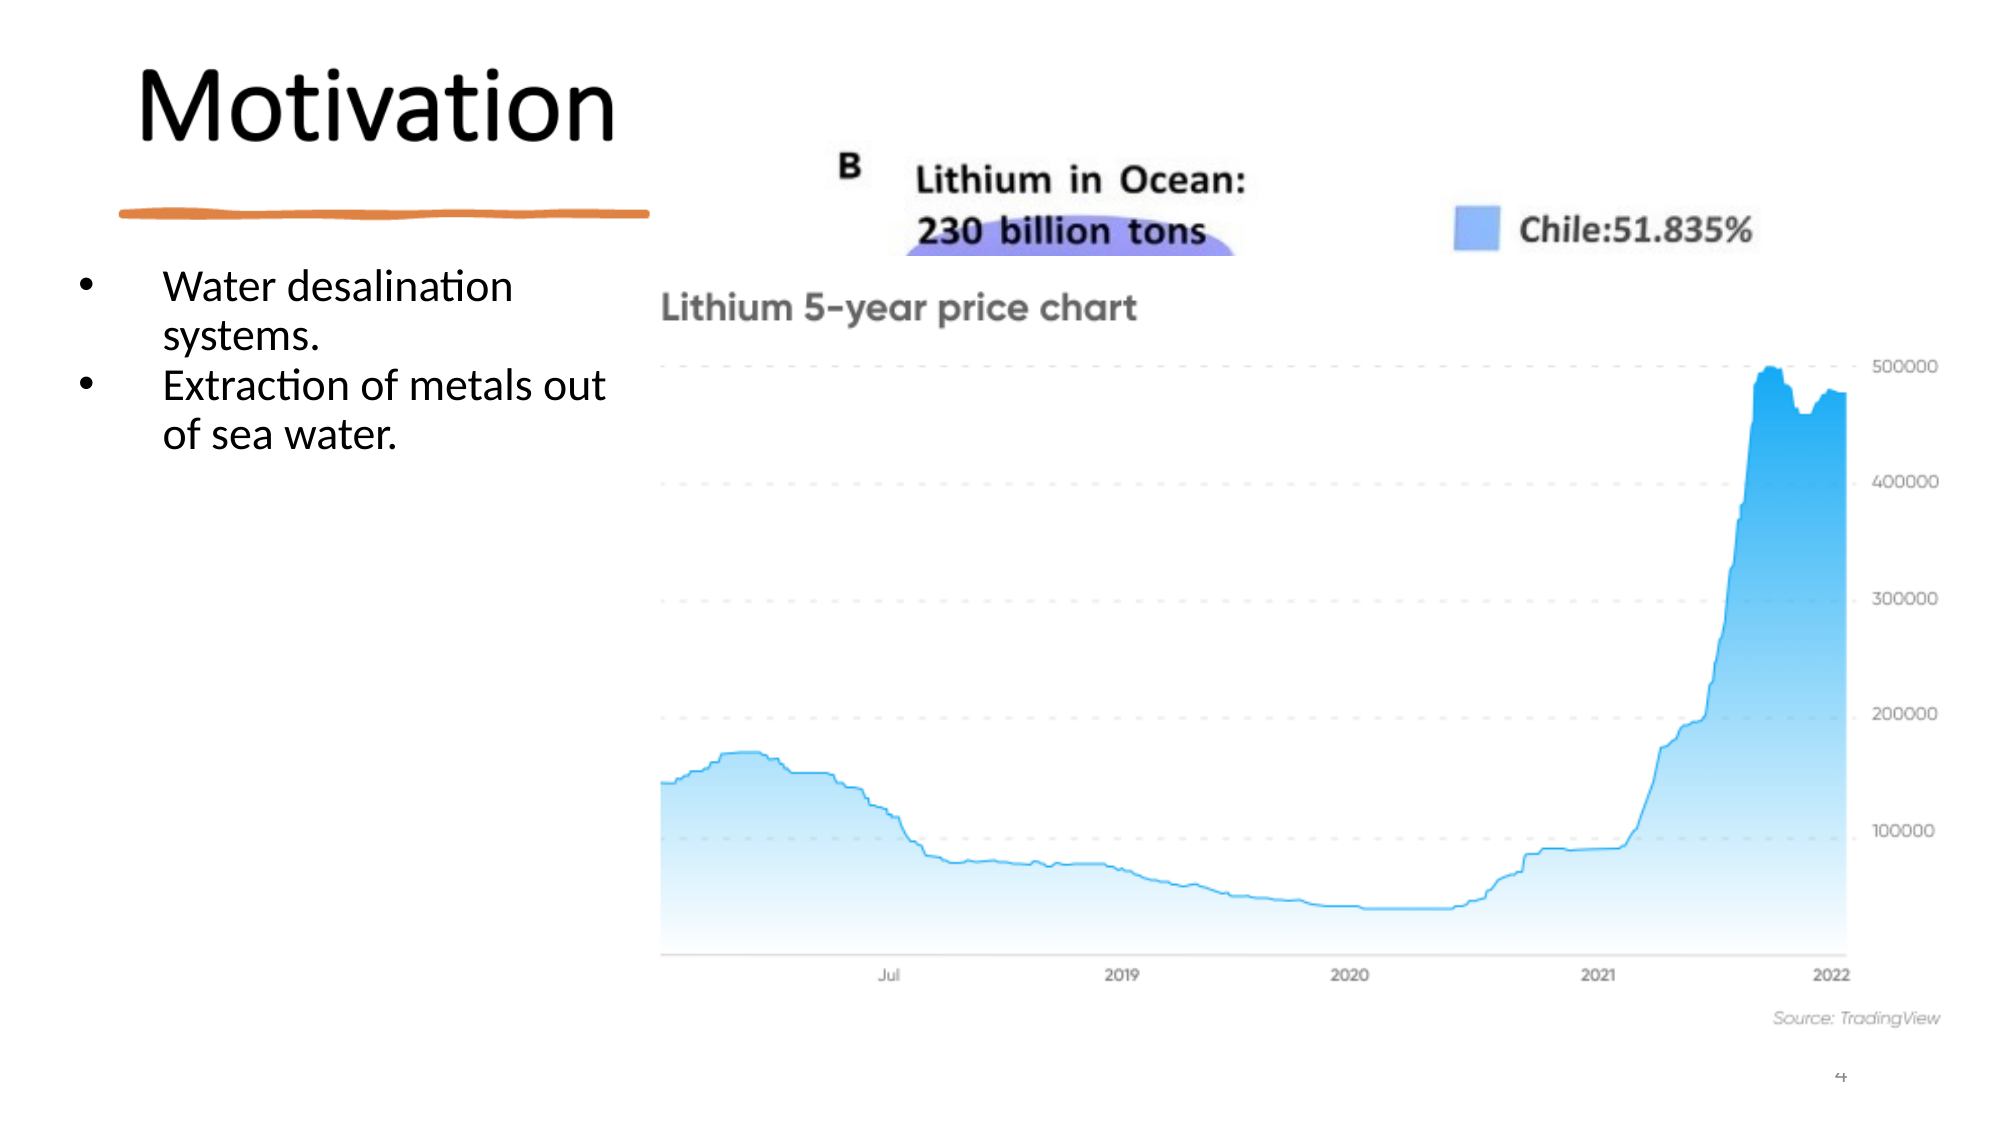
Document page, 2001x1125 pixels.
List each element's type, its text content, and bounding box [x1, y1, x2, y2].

list Water desalination systems. Extraction of metals out of sea water. [63, 254, 626, 814]
picture [625, 125, 1975, 1073]
picture [89, 34, 666, 255]
slide_number 4 [1412, 1073, 1863, 1103]
